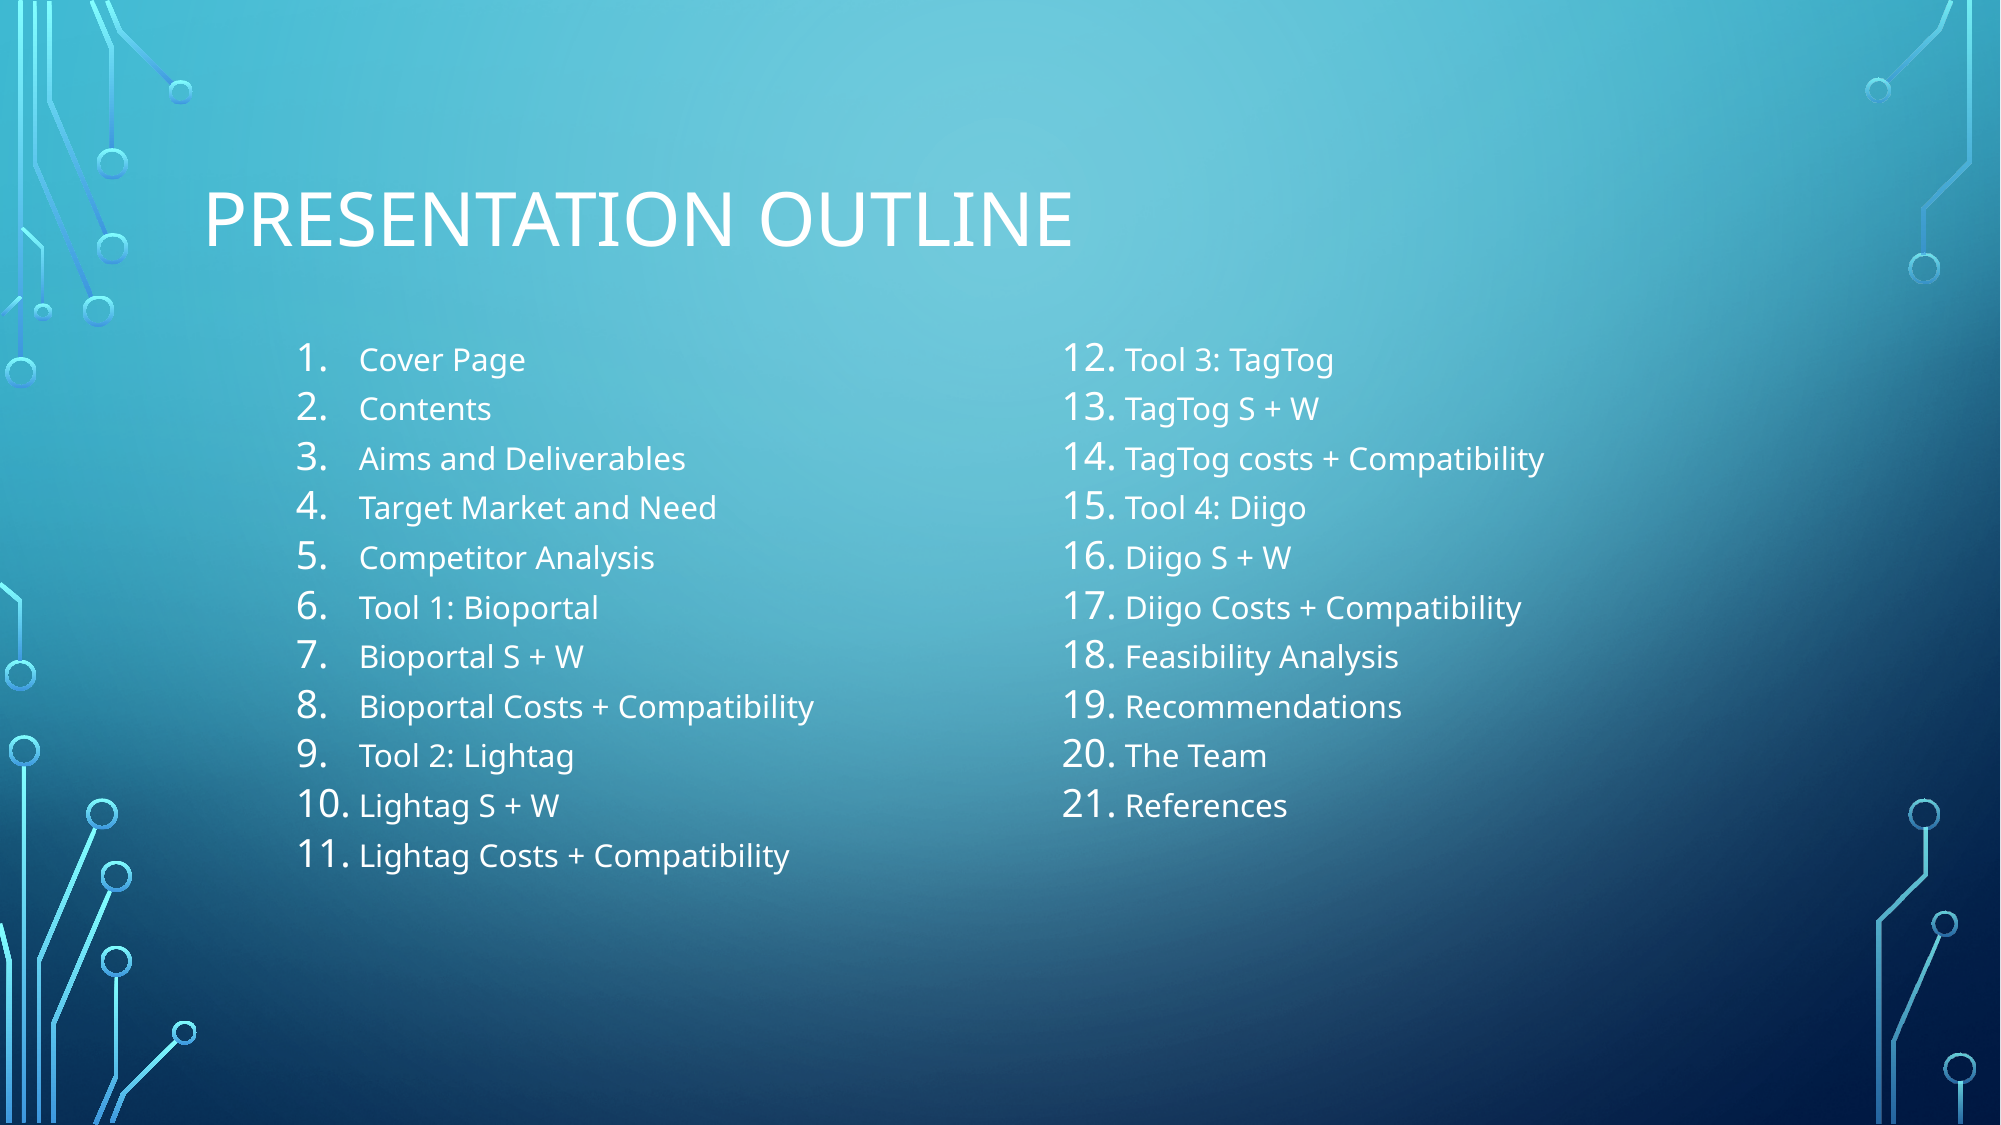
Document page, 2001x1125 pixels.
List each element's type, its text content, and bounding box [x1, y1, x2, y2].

title PRESENTATION OUTLINE [187, 101, 1813, 344]
list Cover Page Contents Aims and Deliverables Target Market and Need Competitor Analysis Tool 1: Bioportal Bioportal S + W Bioportal Costs + Compatibility Tool 2: Lightag Lightag S + W Lightag Costs + Compatibility Tool 3: TagTog TagTog S + W TagTog costs + Compatibility Tool 4: Diigo Diigo S + W Diigo Costs + Compatibility Feasibility Analysis Recommendations The Team References [280, 324, 1843, 989]
